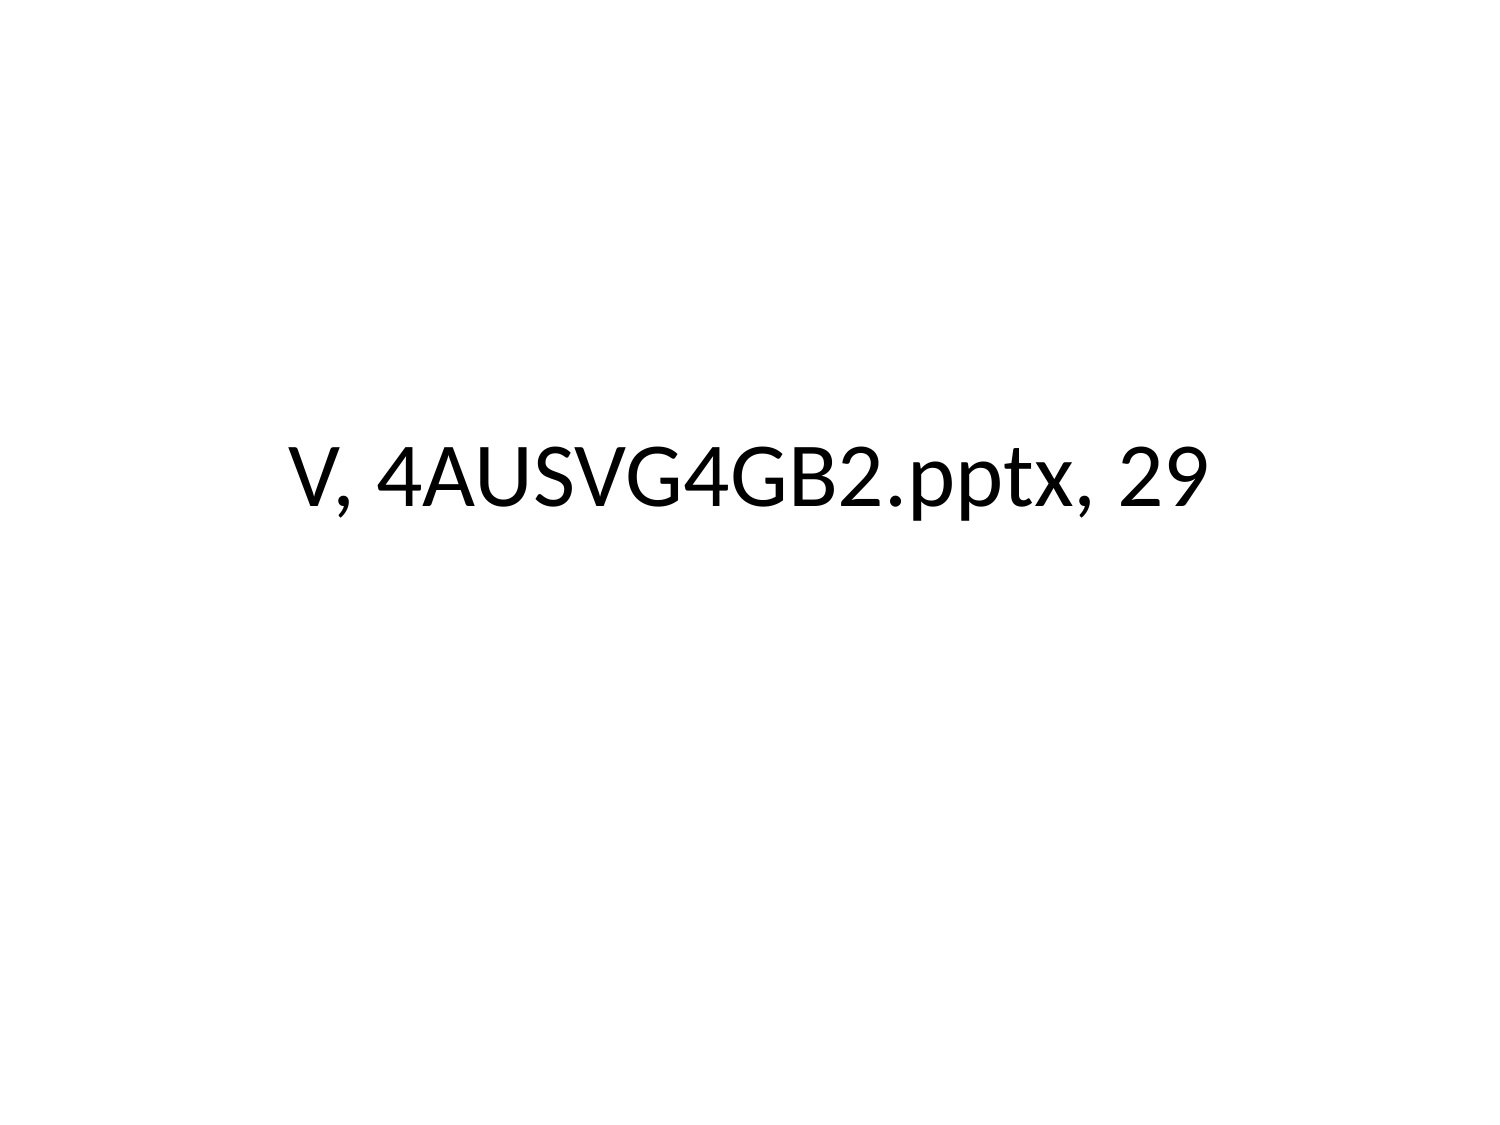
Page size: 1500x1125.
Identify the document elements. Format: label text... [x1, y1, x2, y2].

title V, 4AUSVG4GB2.pptx, 29 [112, 349, 1388, 591]
